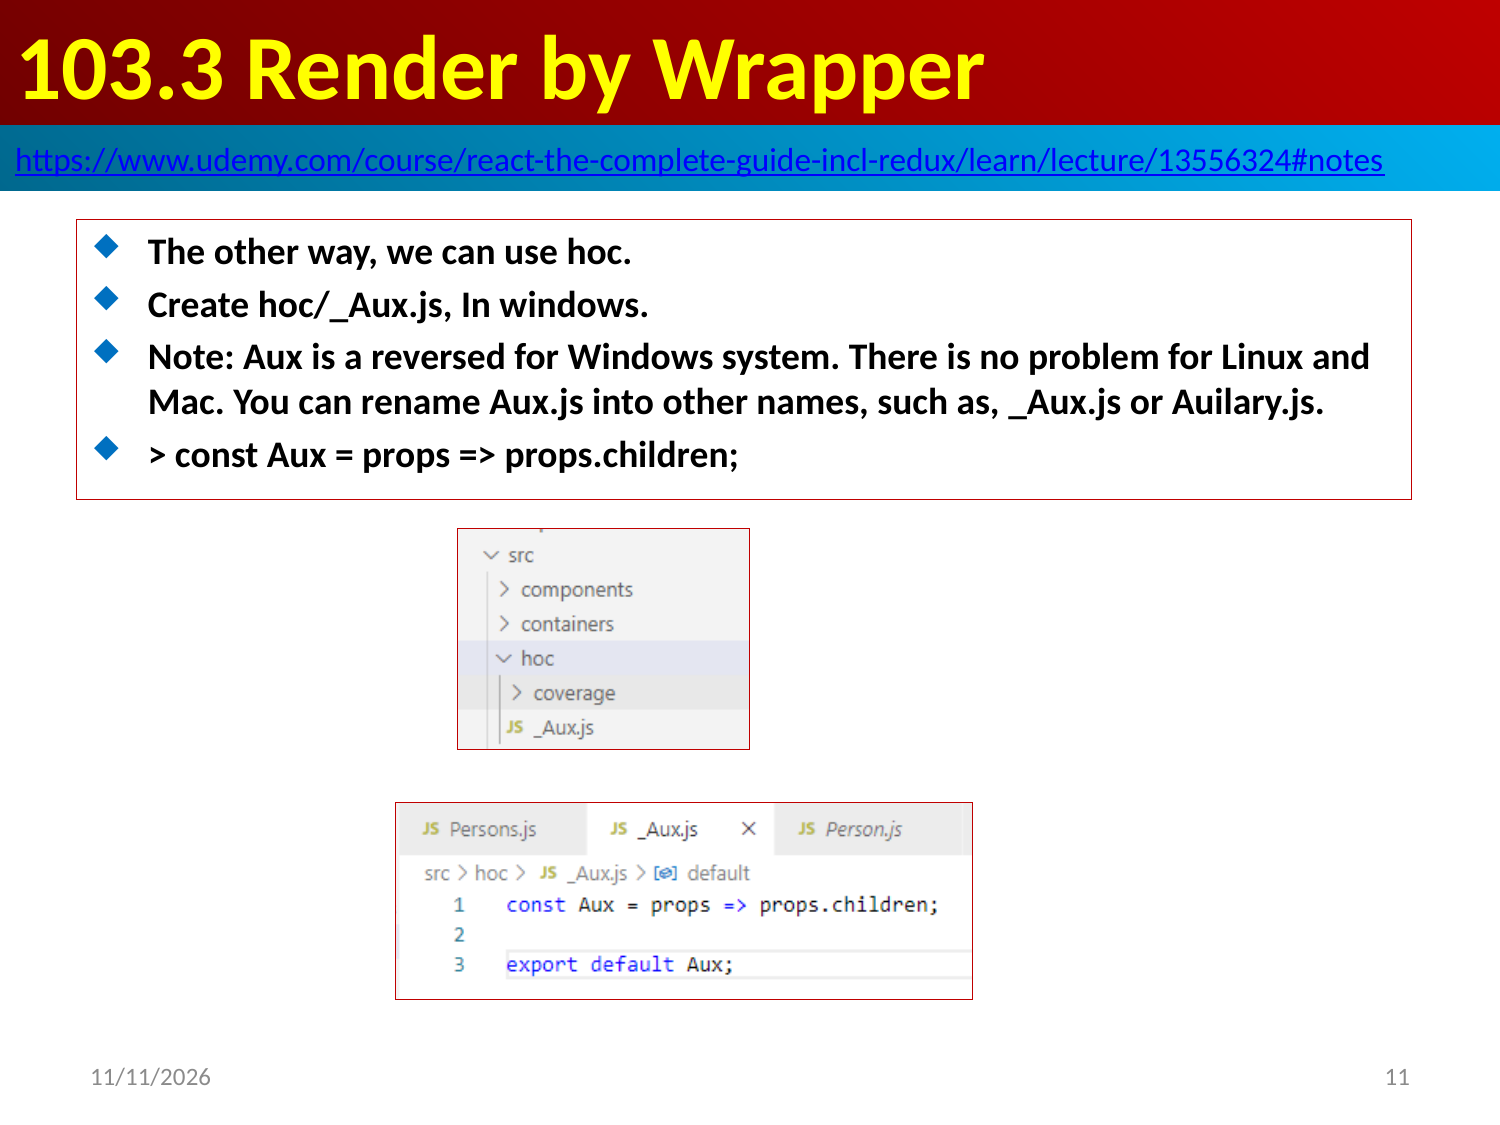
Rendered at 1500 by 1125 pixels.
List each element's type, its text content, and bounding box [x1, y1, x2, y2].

title 103.3 Render by Wrapper [0, 0, 1500, 125]
text_box https://www.udemy.com/course/react-the-complete-guide-incl-redux/learn/lecture/13556324#notes [0, 125, 1500, 191]
subtitle The other way, we can use hoc. Create hoc/_Aux.js, In windows. Note: Aux is a reversed for Windows system. There is no problem for Linux and Mac. You can rename Aux.js into other names, such as, _Aux.js or Auilary.js. > const Aux = props => props.children; [76, 219, 1412, 500]
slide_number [75, 1042, 425, 1109]
slide_number 11 [1074, 1042, 1425, 1109]
picture [457, 528, 751, 750]
picture [395, 802, 973, 1000]
